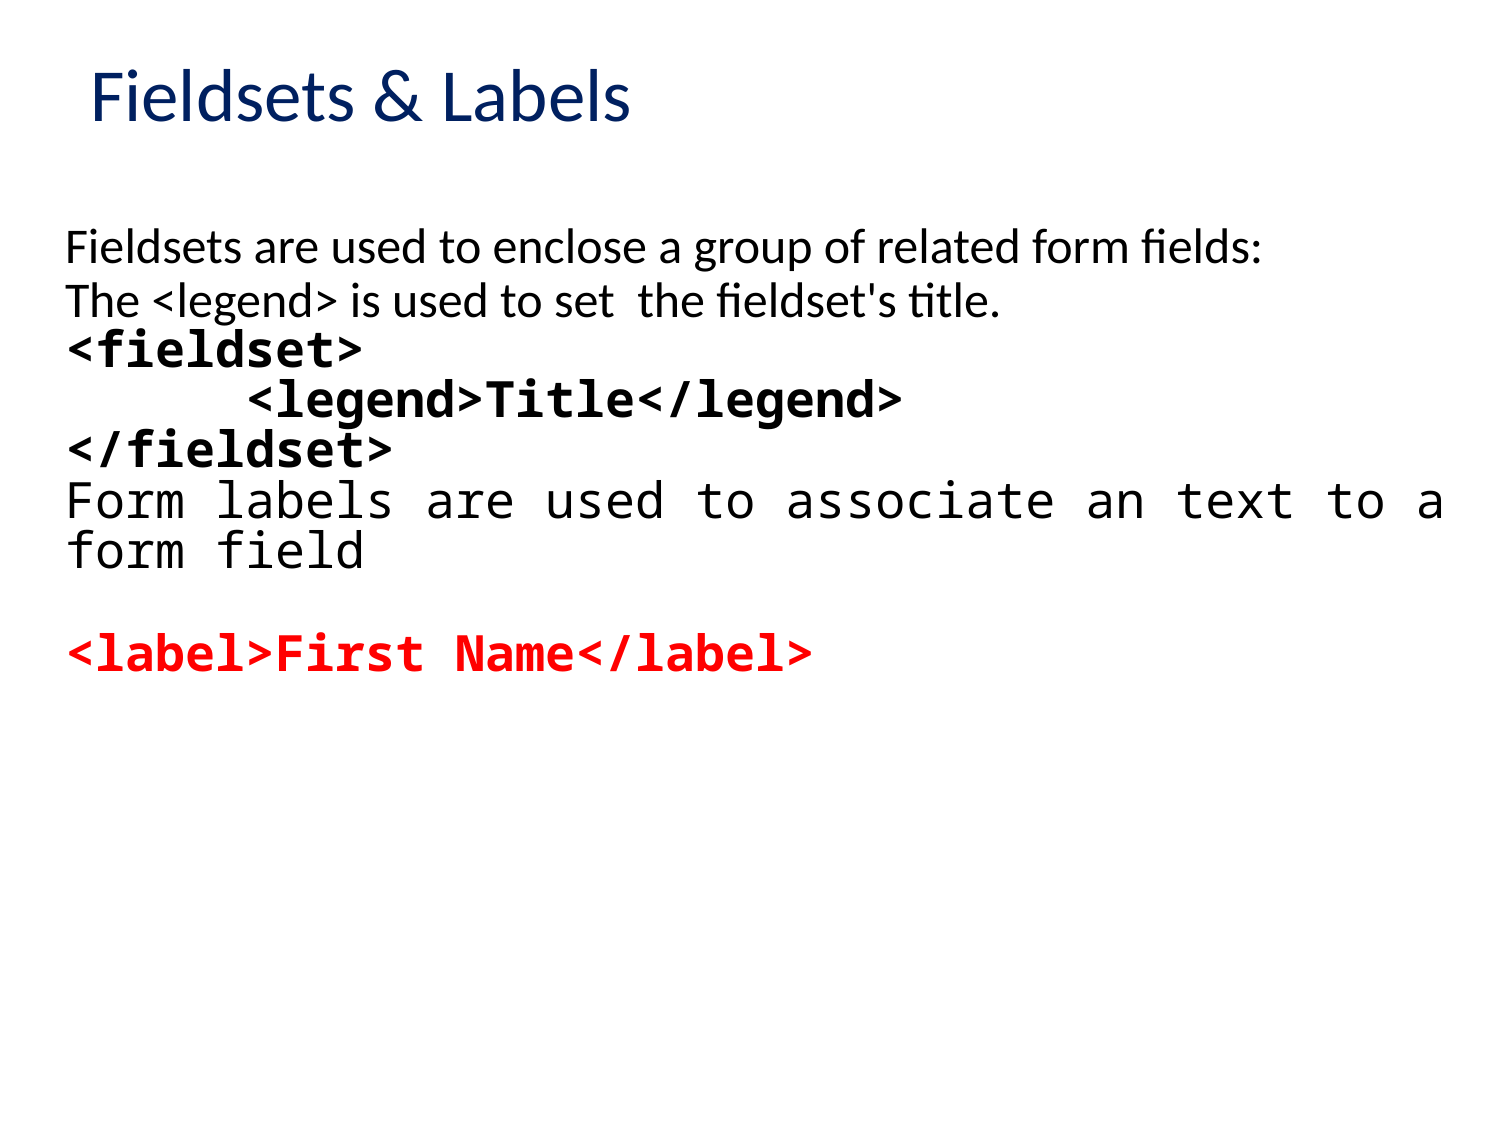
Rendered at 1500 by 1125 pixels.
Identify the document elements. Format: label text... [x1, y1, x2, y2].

title Fieldsets & Labels [75, 45, 1425, 138]
list Fieldsets are used to enclose a group of related form fields: The <legend> is used to set the fieldset's title. <fieldset> <legend>Title</legend> </fieldset> Form labels are used to associate an text to a form field <label>First Name</label> [50, 212, 1463, 1025]
